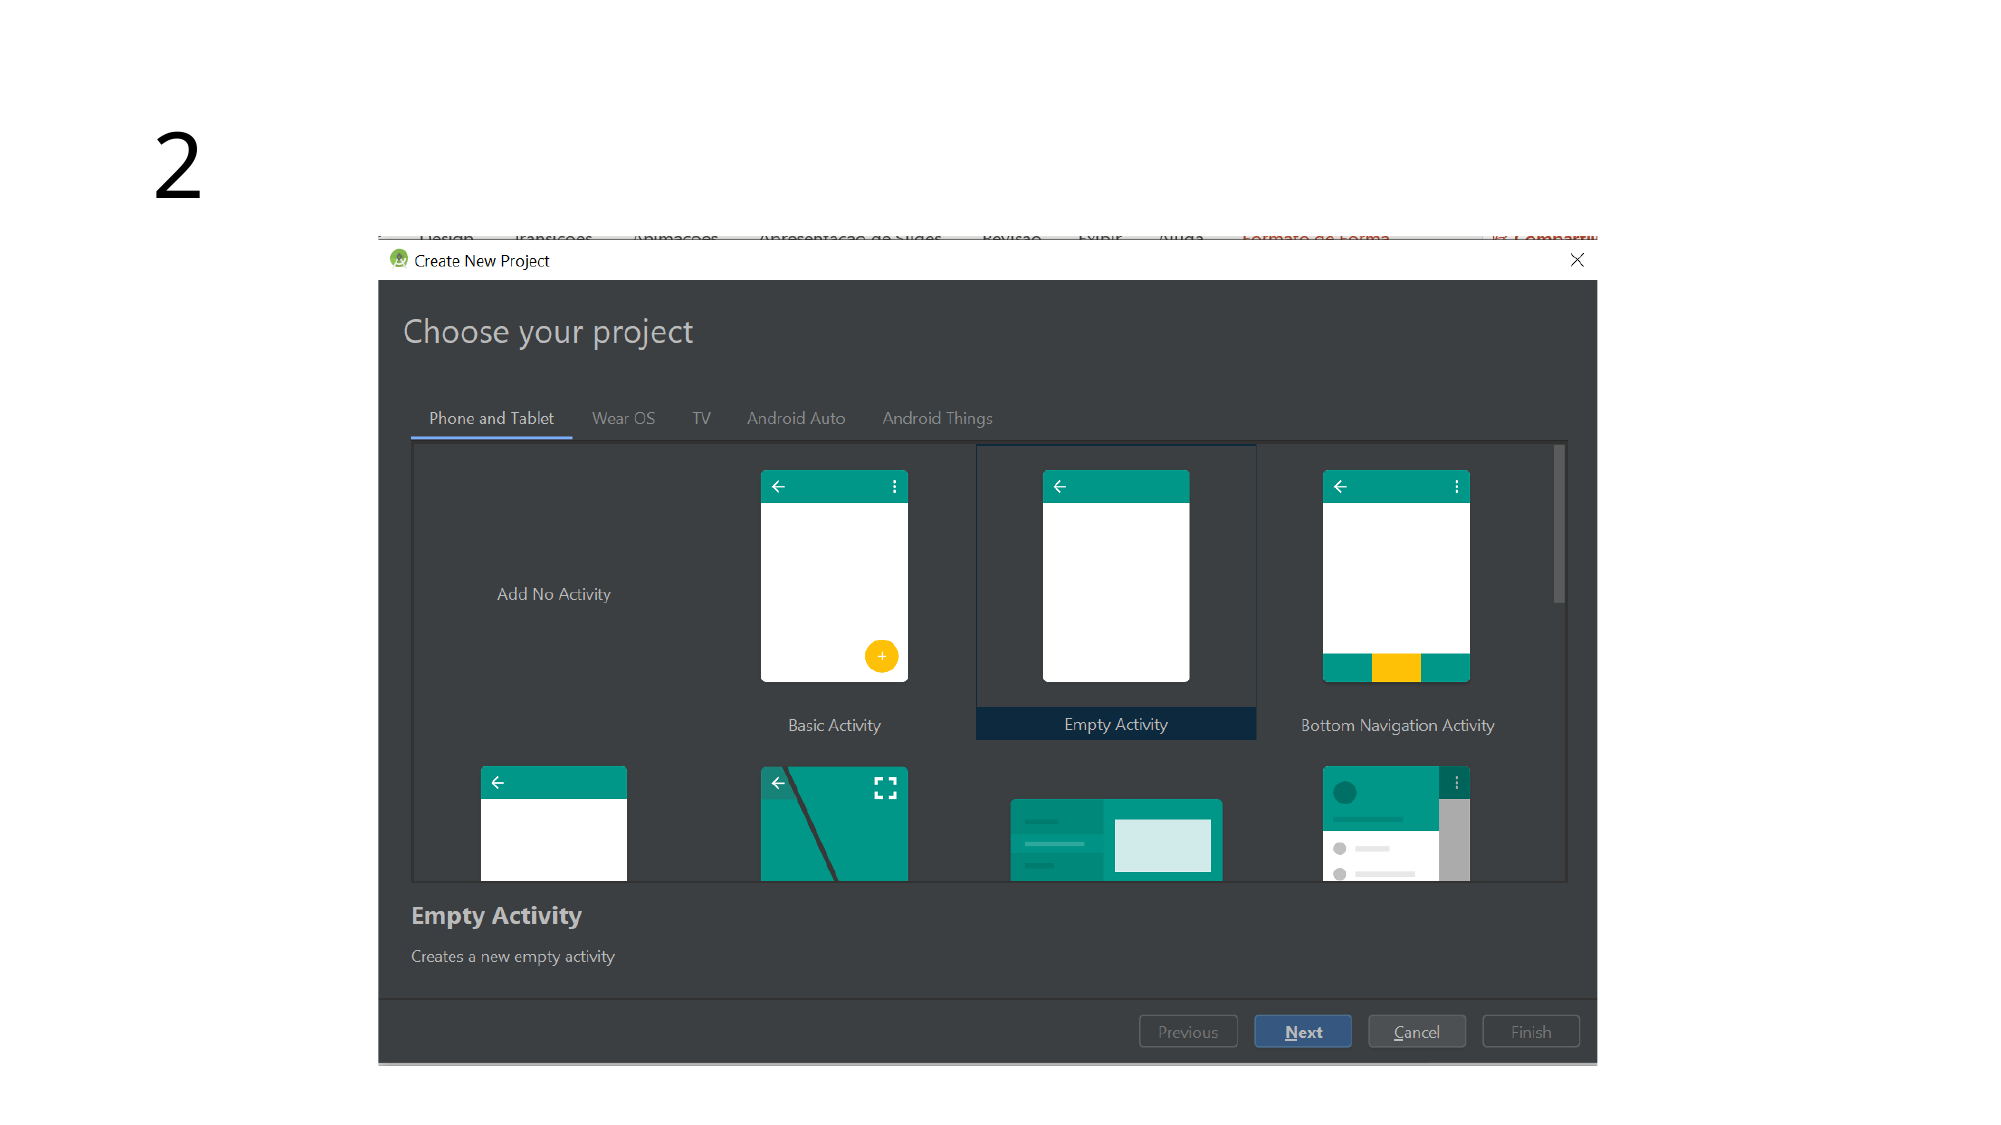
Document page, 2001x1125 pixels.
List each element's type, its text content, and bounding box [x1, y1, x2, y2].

title 2 [137, 59, 1863, 278]
picture [378, 236, 1598, 1066]
